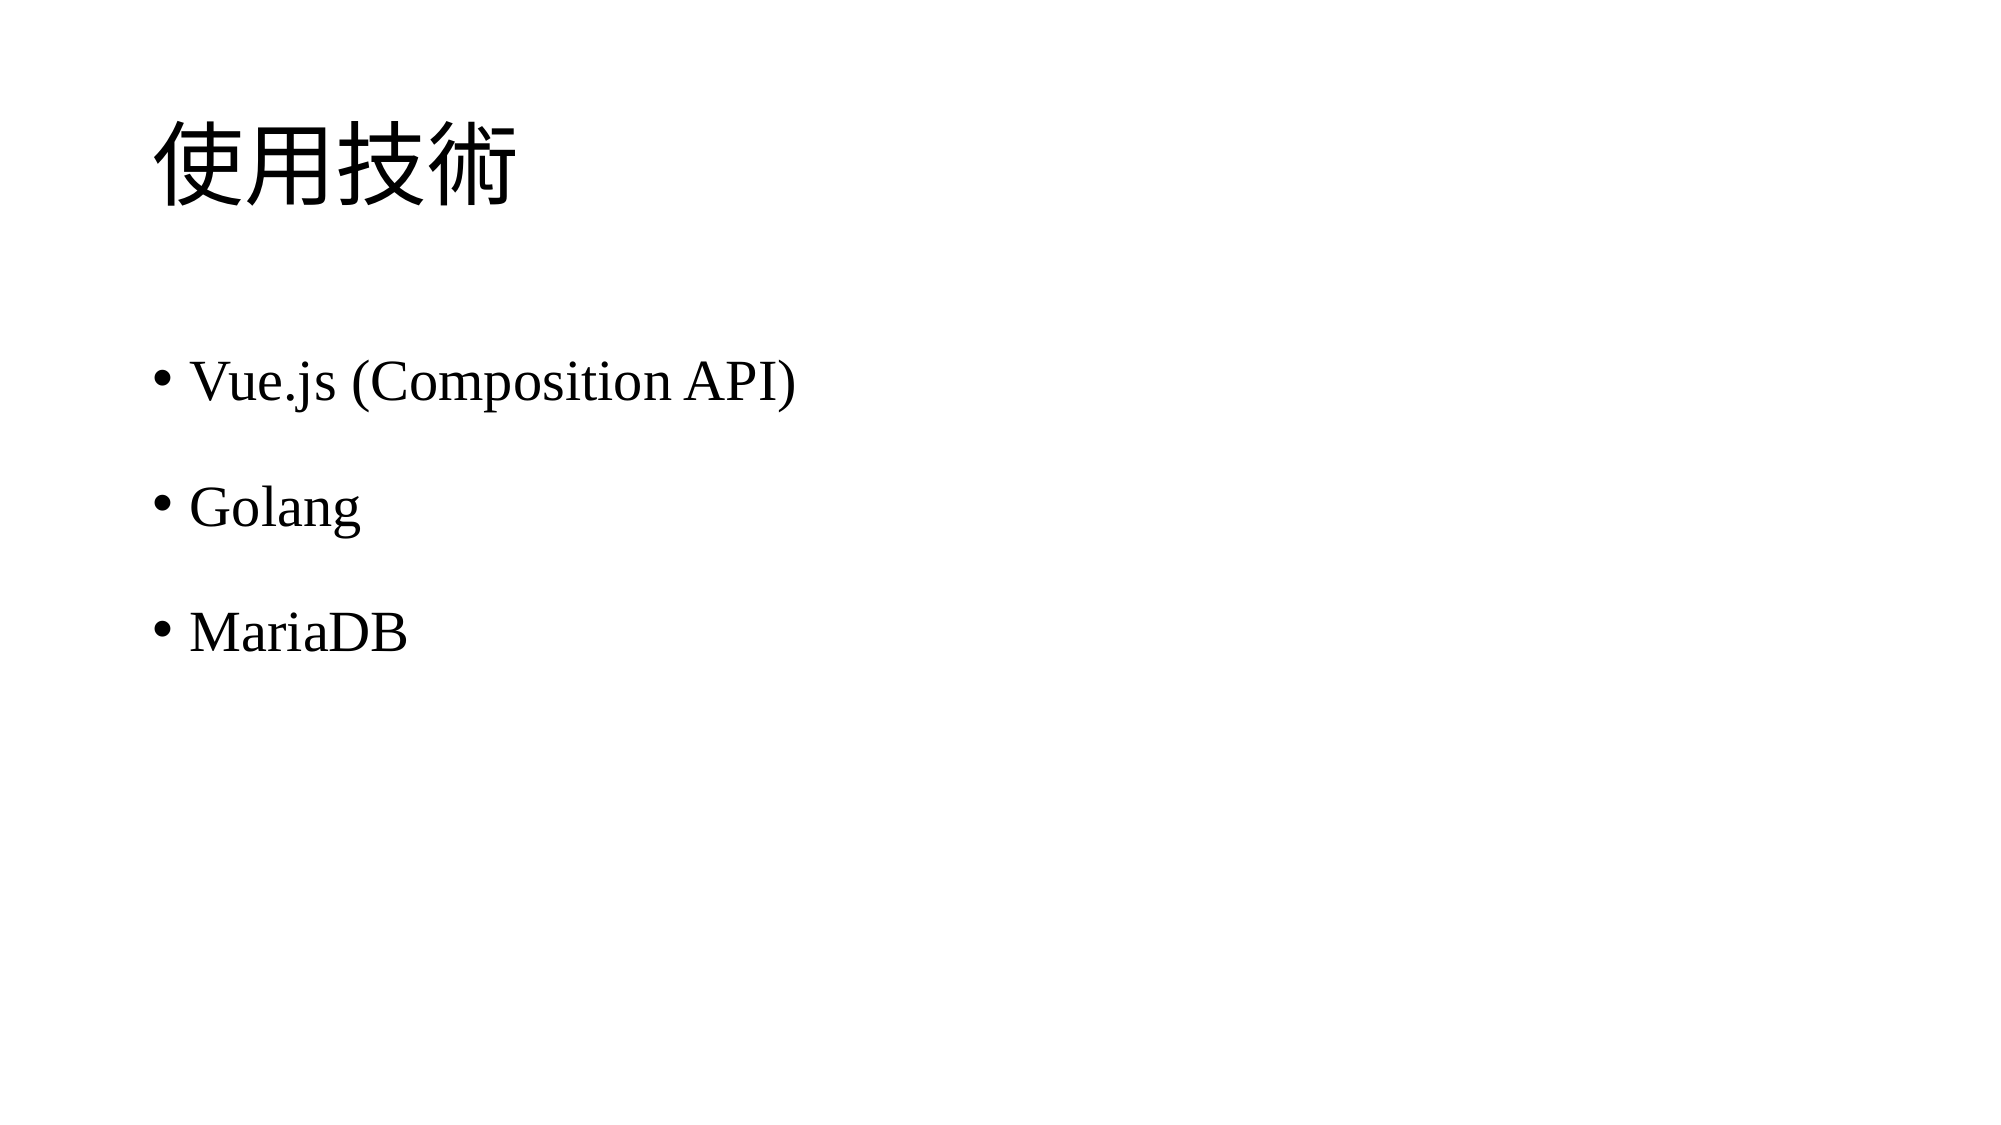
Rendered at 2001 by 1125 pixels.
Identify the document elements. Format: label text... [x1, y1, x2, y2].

list Vue.js (Composition API) Golang MariaDB [137, 299, 1863, 1014]
title 使用技術 [137, 59, 1863, 278]
